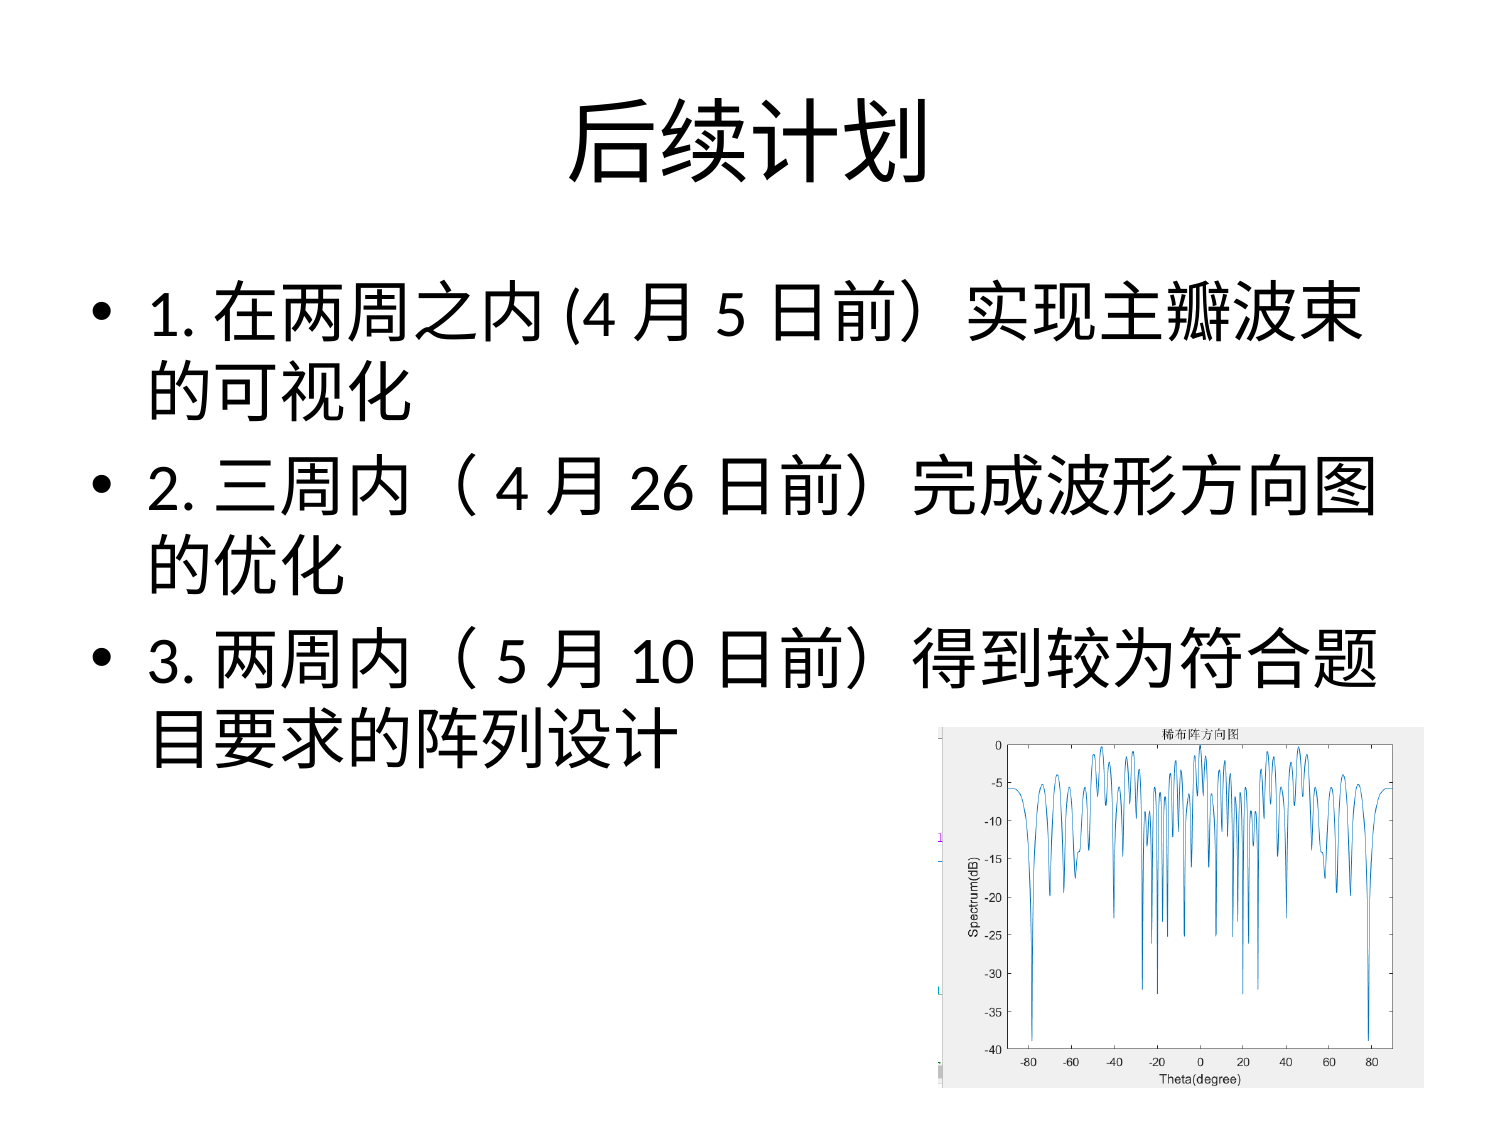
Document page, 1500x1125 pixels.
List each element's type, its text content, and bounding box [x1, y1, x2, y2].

title 后续计划 [75, 45, 1425, 233]
list 1.在两周之内(4月5日前）实现主瓣波束的可视化 2.三周内（4月26日前）完成波形方向图的优化 3.两周内（5月10日前）得到较为符合题目要求的阵列设计 [75, 262, 1425, 1005]
picture [938, 727, 1424, 1088]
